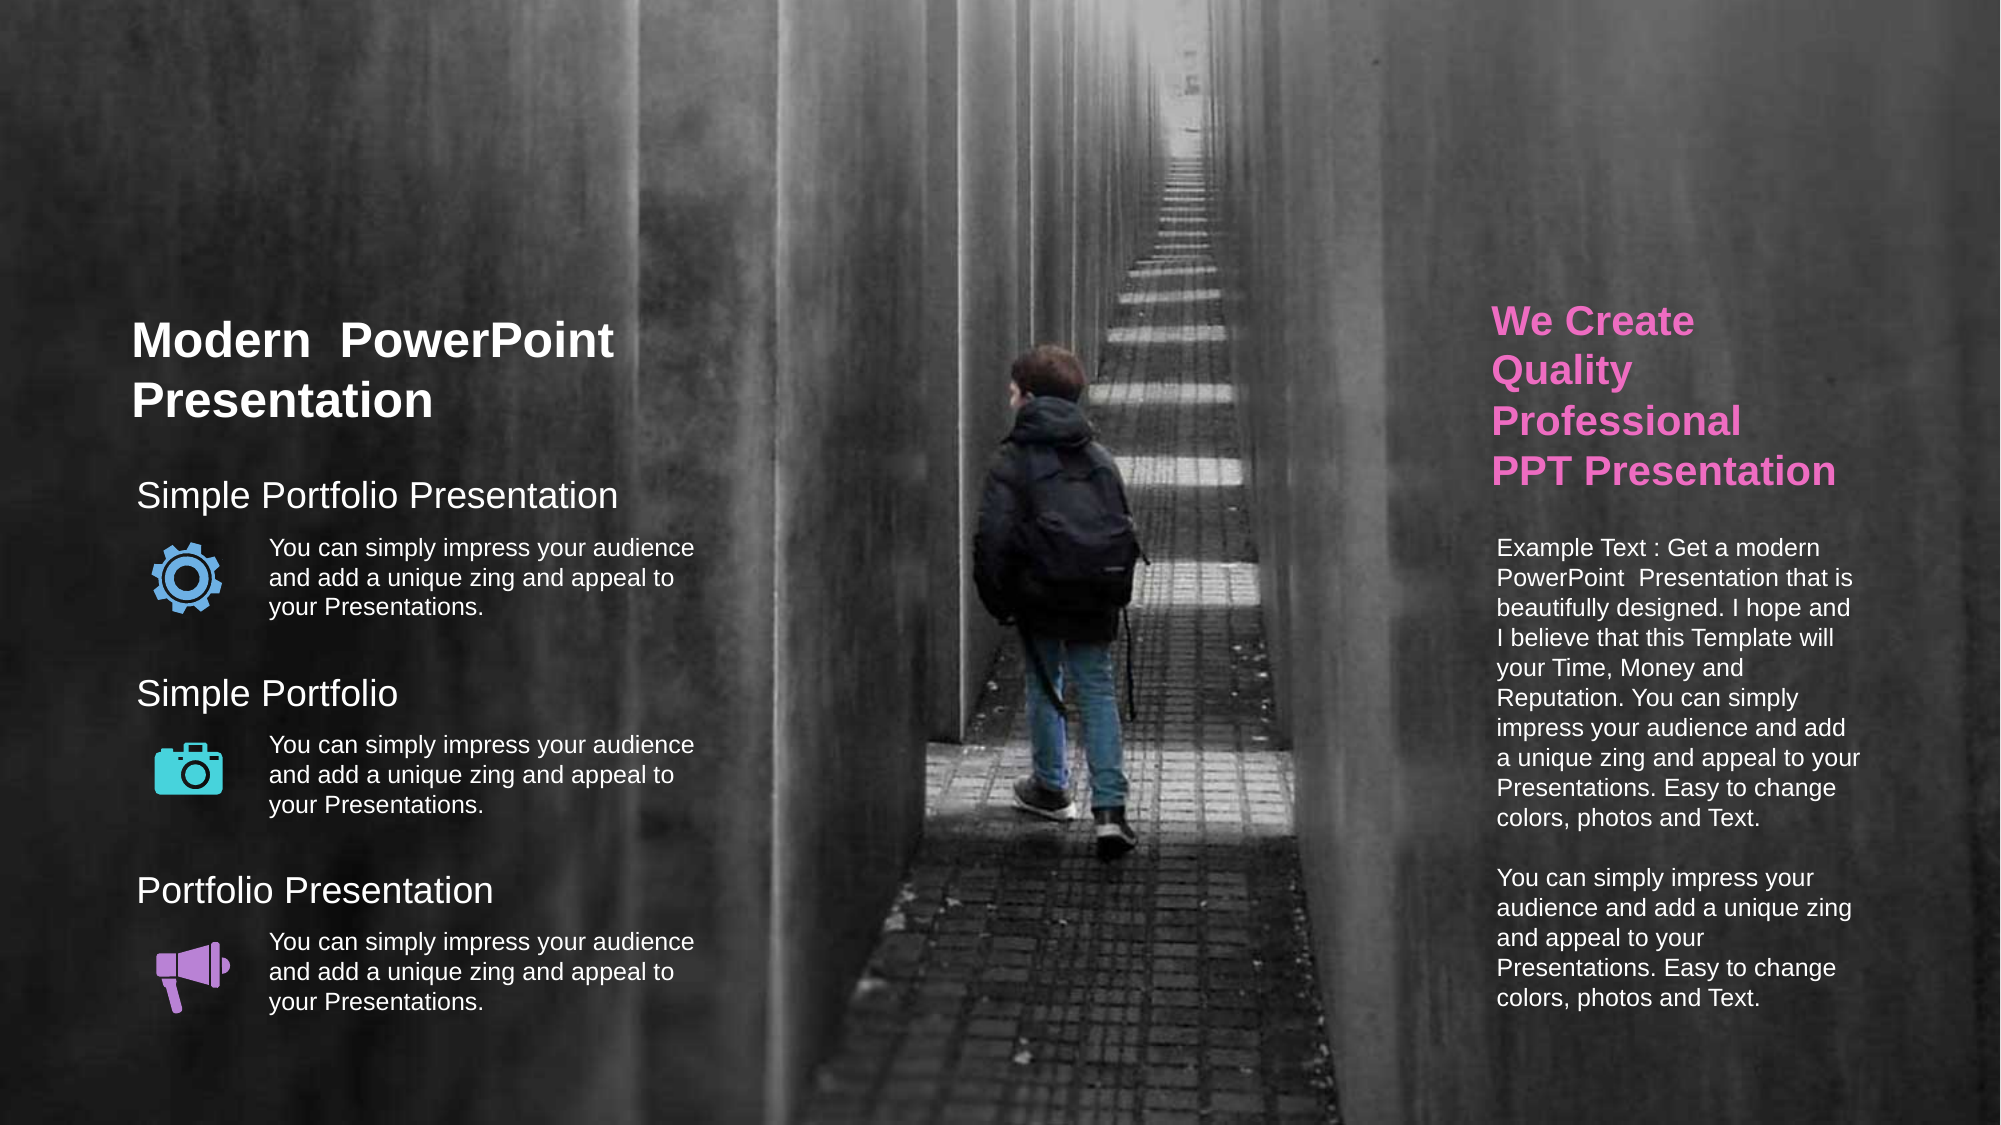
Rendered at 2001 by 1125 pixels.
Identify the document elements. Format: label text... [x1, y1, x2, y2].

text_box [121, 472, 735, 1025]
text_box Example Text : Get a modern PowerPoint Presentation that is beautifully designed. I hope and I believe that this Template will your Time, Money and Reputation. You can simply impress your audience and add a unique zing and appeal to your Presentations. Easy to change colors, photos and Text. You can simply impress your audience and add a unique zing and appeal to your Presentations. Easy to change colors, photos and Text. [1481, 524, 1879, 1019]
picture [0, 0, 2001, 1125]
text_box We Create Quality Professional PPT Presentation [1485, 293, 1879, 494]
text_box Modern PowerPoint Presentation [116, 300, 807, 436]
